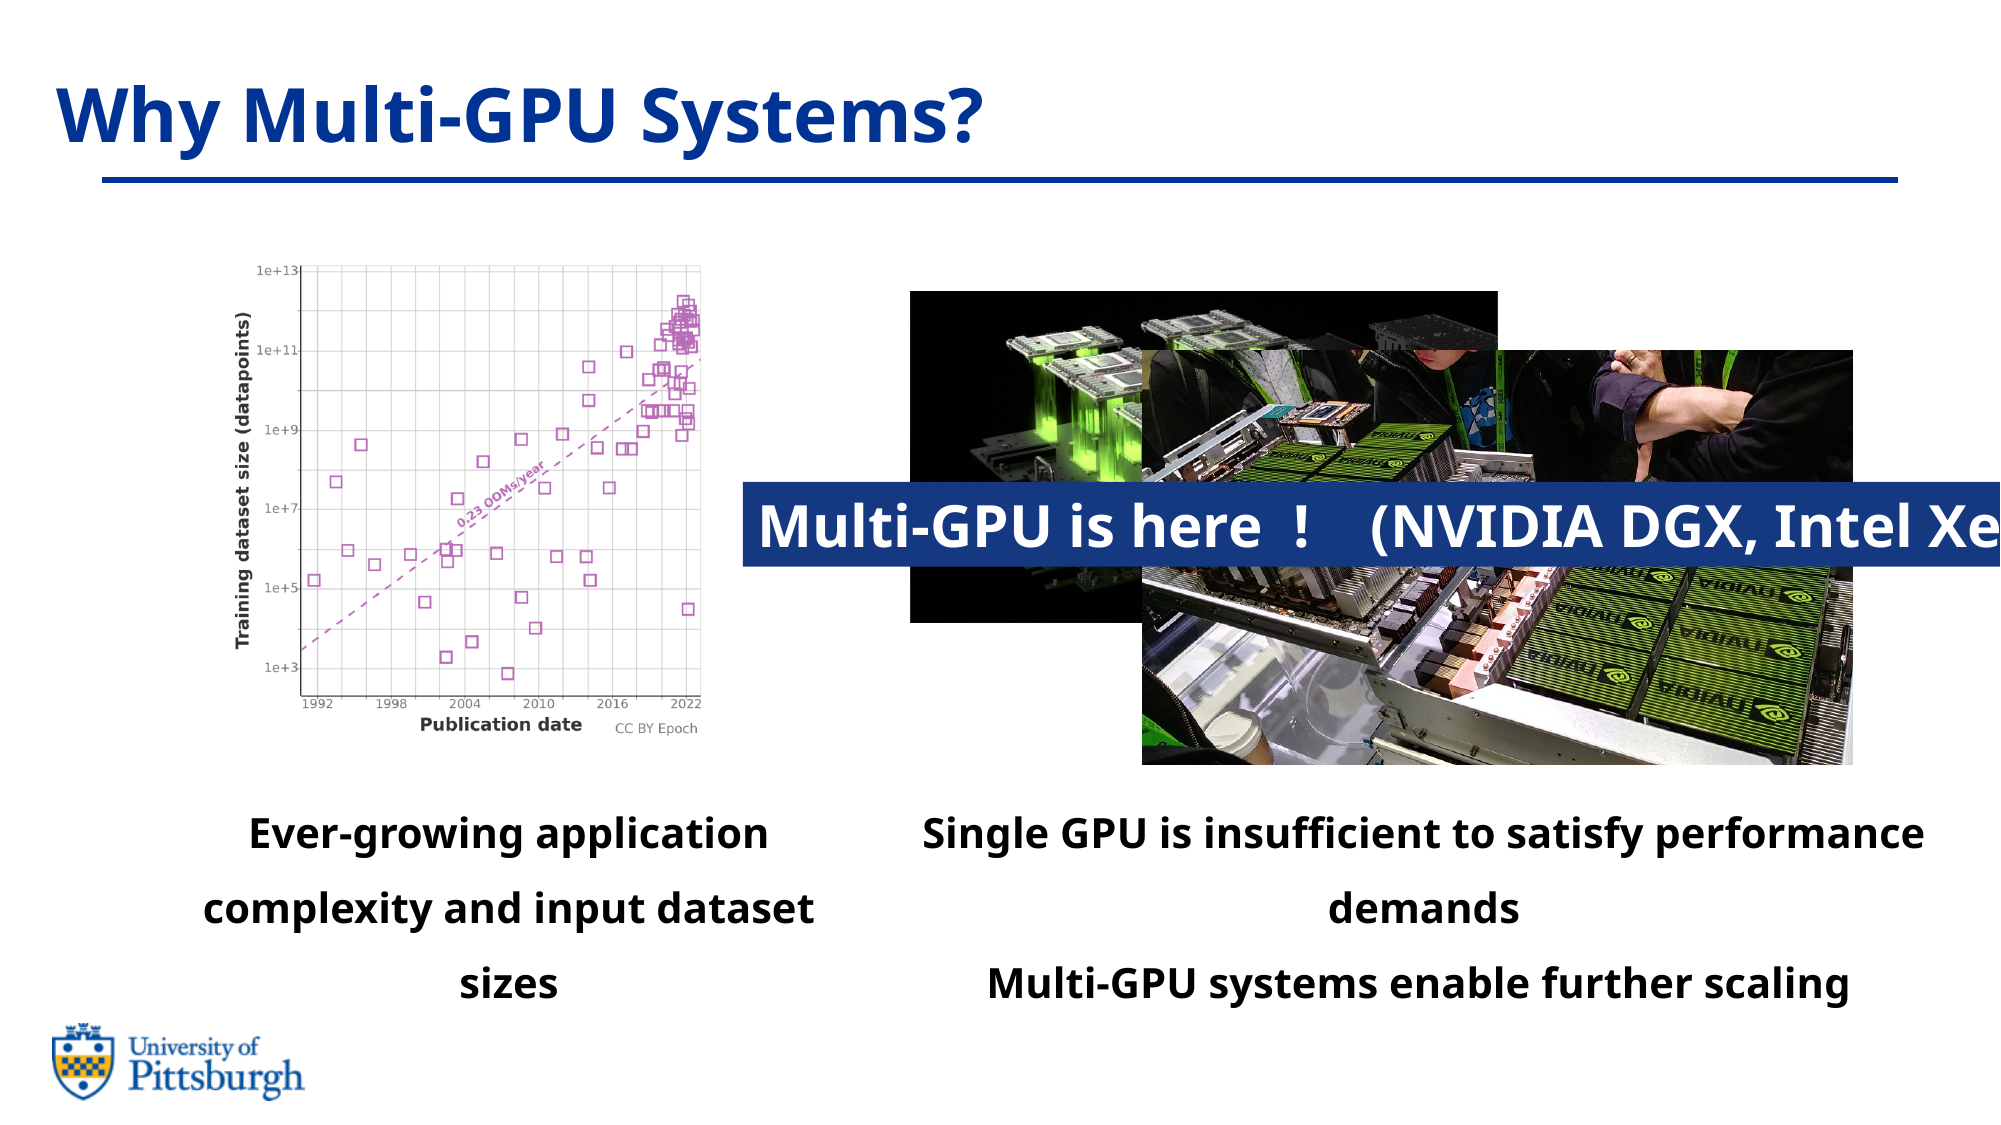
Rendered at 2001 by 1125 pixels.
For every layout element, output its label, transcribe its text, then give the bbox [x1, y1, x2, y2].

picture [52, 1022, 305, 1101]
picture [910, 291, 1853, 765]
text_box Multi-GPU is here ! (NVIDIA DGX, Intel Xe) [1853, 481, 2000, 567]
text_box Multi-GPU is here ! (NVIDIA DGX, Intel Xe) [742, 481, 910, 567]
text_box Ever-growing application complexity and input dataset sizes [186, 774, 832, 1015]
text_box Single GPU is insufficient to satisfy performance demands Multi-GPU systems enable further scaling [881, 774, 1967, 1054]
picture [227, 255, 713, 738]
text_box Why Multi-GPU Systems? [41, 59, 1001, 165]
